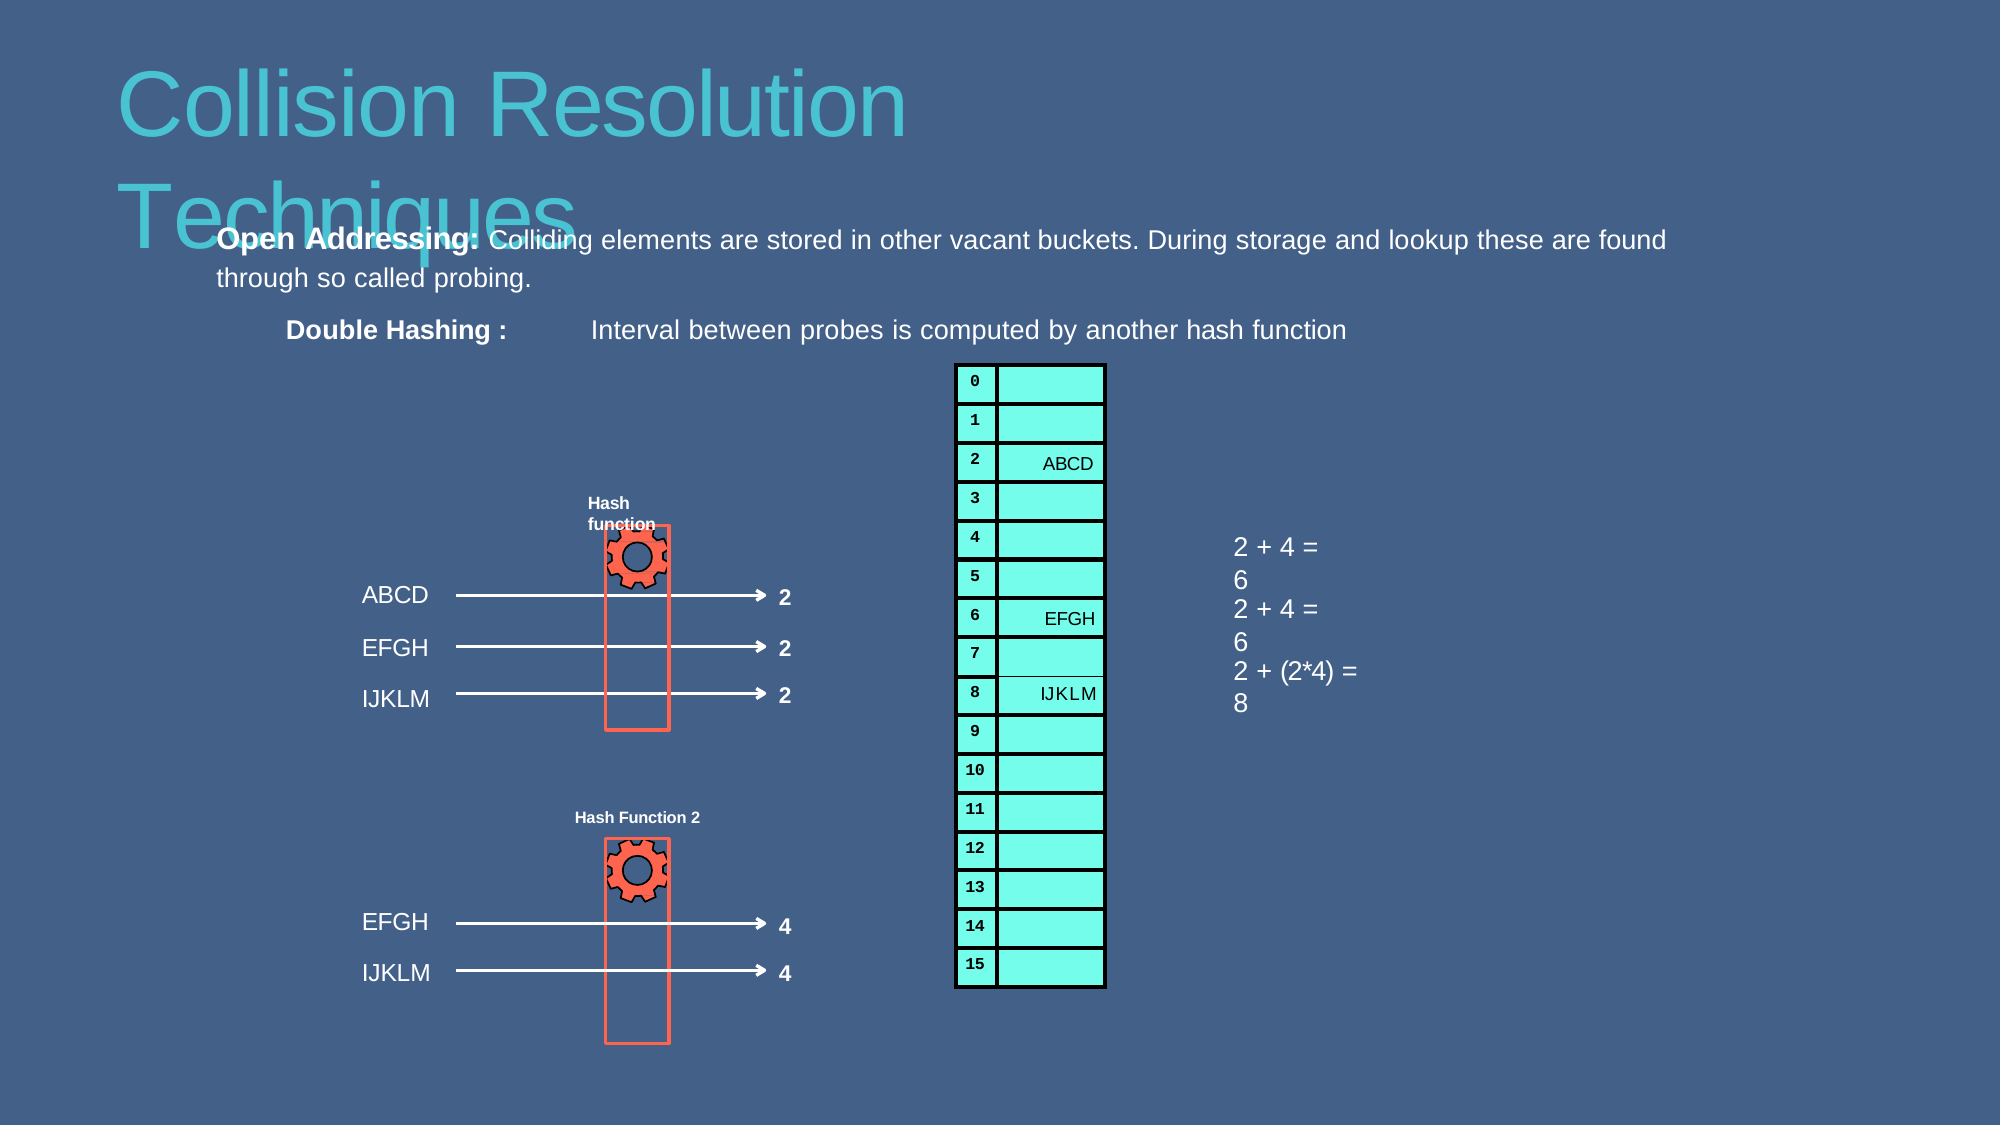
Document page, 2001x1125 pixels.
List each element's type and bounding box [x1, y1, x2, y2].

picture [0, 0, 2000, 1125]
text_box [455, 837, 766, 1045]
text_box [455, 524, 766, 732]
